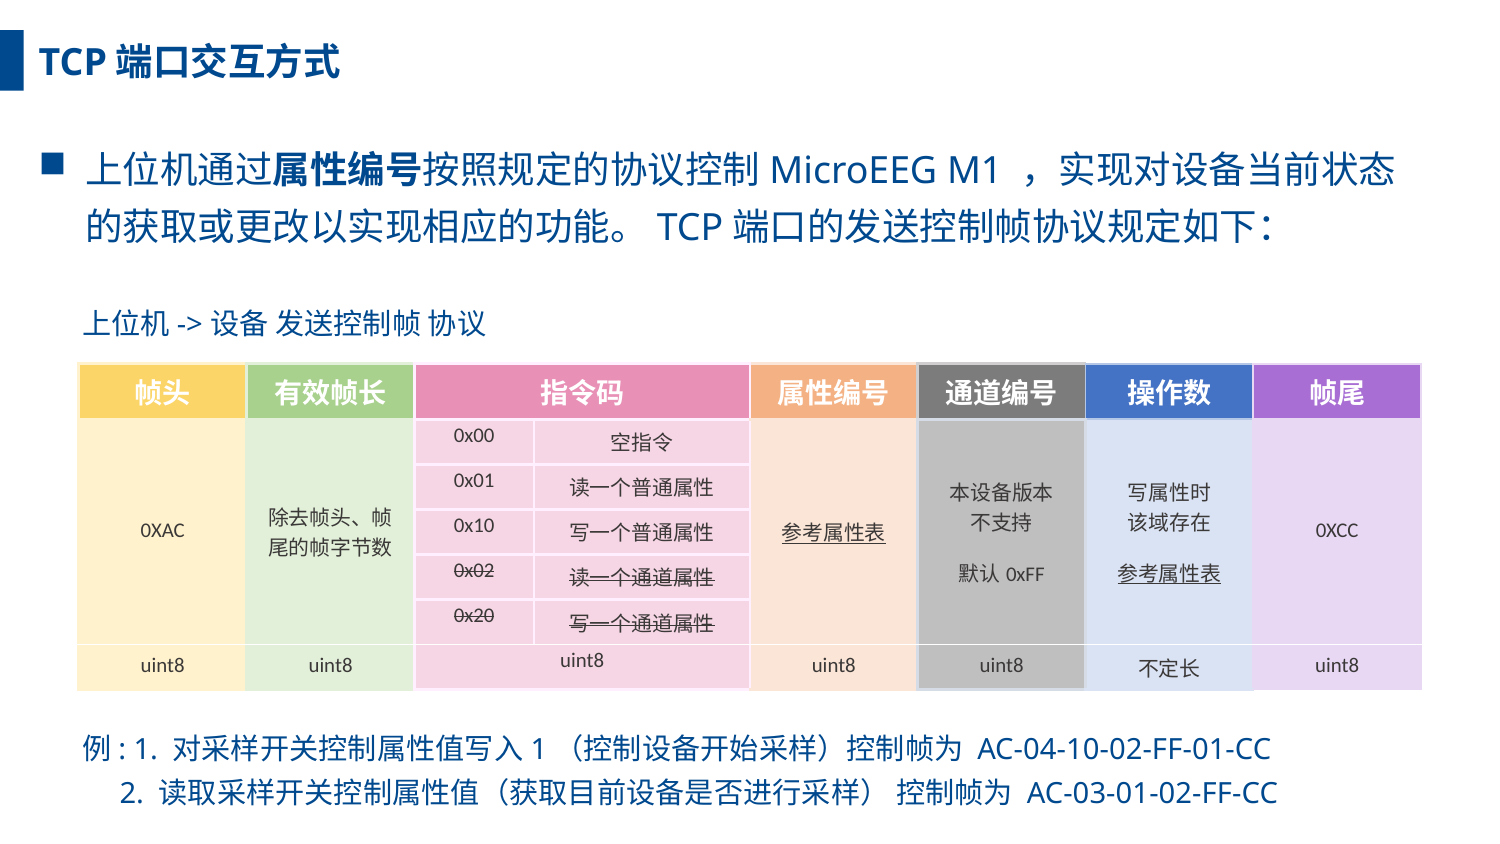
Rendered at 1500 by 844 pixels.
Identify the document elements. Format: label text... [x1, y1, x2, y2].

table_cell 写一个普通属性 [535, 511, 749, 553]
table_cell 参考属性表 [751, 421, 916, 644]
table_cell uint8 [919, 645, 1084, 688]
table_cell uint8 [80, 645, 245, 688]
table_header 通道编号 [919, 365, 1085, 418]
table_cell 空指令 [535, 421, 749, 463]
table_cell uint8 [416, 645, 749, 688]
table_cell 本设备版本 不支持 默认0xFF [919, 421, 1084, 644]
table_header 帧尾 [1254, 365, 1420, 418]
table_cell 读一个普通属性 [535, 466, 749, 508]
table_cell 0XCC [1254, 420, 1420, 644]
table_cell 0x20 [416, 601, 533, 644]
table_header 操作数 [1086, 365, 1252, 418]
table_cell 读一个通道属性 [535, 556, 749, 598]
table_cell 0x00 [416, 421, 533, 463]
table_cell 0x01 [416, 466, 533, 508]
text_box 上位机->设备 发送控制帧 协议 [67, 289, 533, 348]
table_cell 写一个通道属性 [535, 601, 749, 644]
table_cell 不定长 [1087, 645, 1252, 688]
table_cell 0x02 [416, 556, 533, 598]
table_header 指令码 [416, 365, 749, 418]
table_cell uint8 [1254, 645, 1420, 689]
table_header 属性编号 [751, 365, 916, 418]
table_cell 除去帧头、帧尾的帧字节数 [248, 421, 413, 644]
text_box TCP端口交互方式 [23, 30, 427, 90]
text_box [0, 29, 25, 92]
table_header 帧头 [80, 365, 245, 418]
table_cell 0XAC [80, 421, 245, 644]
text_box 例: 1. 对采样开关控制属性值写入1（控制设备开始采样）控制帧为 AC-04-10-02-FF-01-CC 2. 读取采样开关控制属性值（获取目前设备是否进行采样） 控制帧为 AC-03-01-02-FF-CC [67, 714, 1410, 844]
table_cell 写属性时 该域存在 参考属性表 [1087, 420, 1252, 644]
table_cell uint8 [248, 645, 413, 688]
table_cell 0x10 [416, 511, 533, 553]
table_cell uint8 [751, 645, 916, 688]
table_header 有效帧长 [248, 365, 413, 418]
text_box 上位机通过属性编号按照规定的协议控制MicroEEG M1 ，实现对设备当前状态的获取或更改以实现相应的功能。TCP端口的发送控制帧协议规定如下： [23, 127, 1448, 255]
